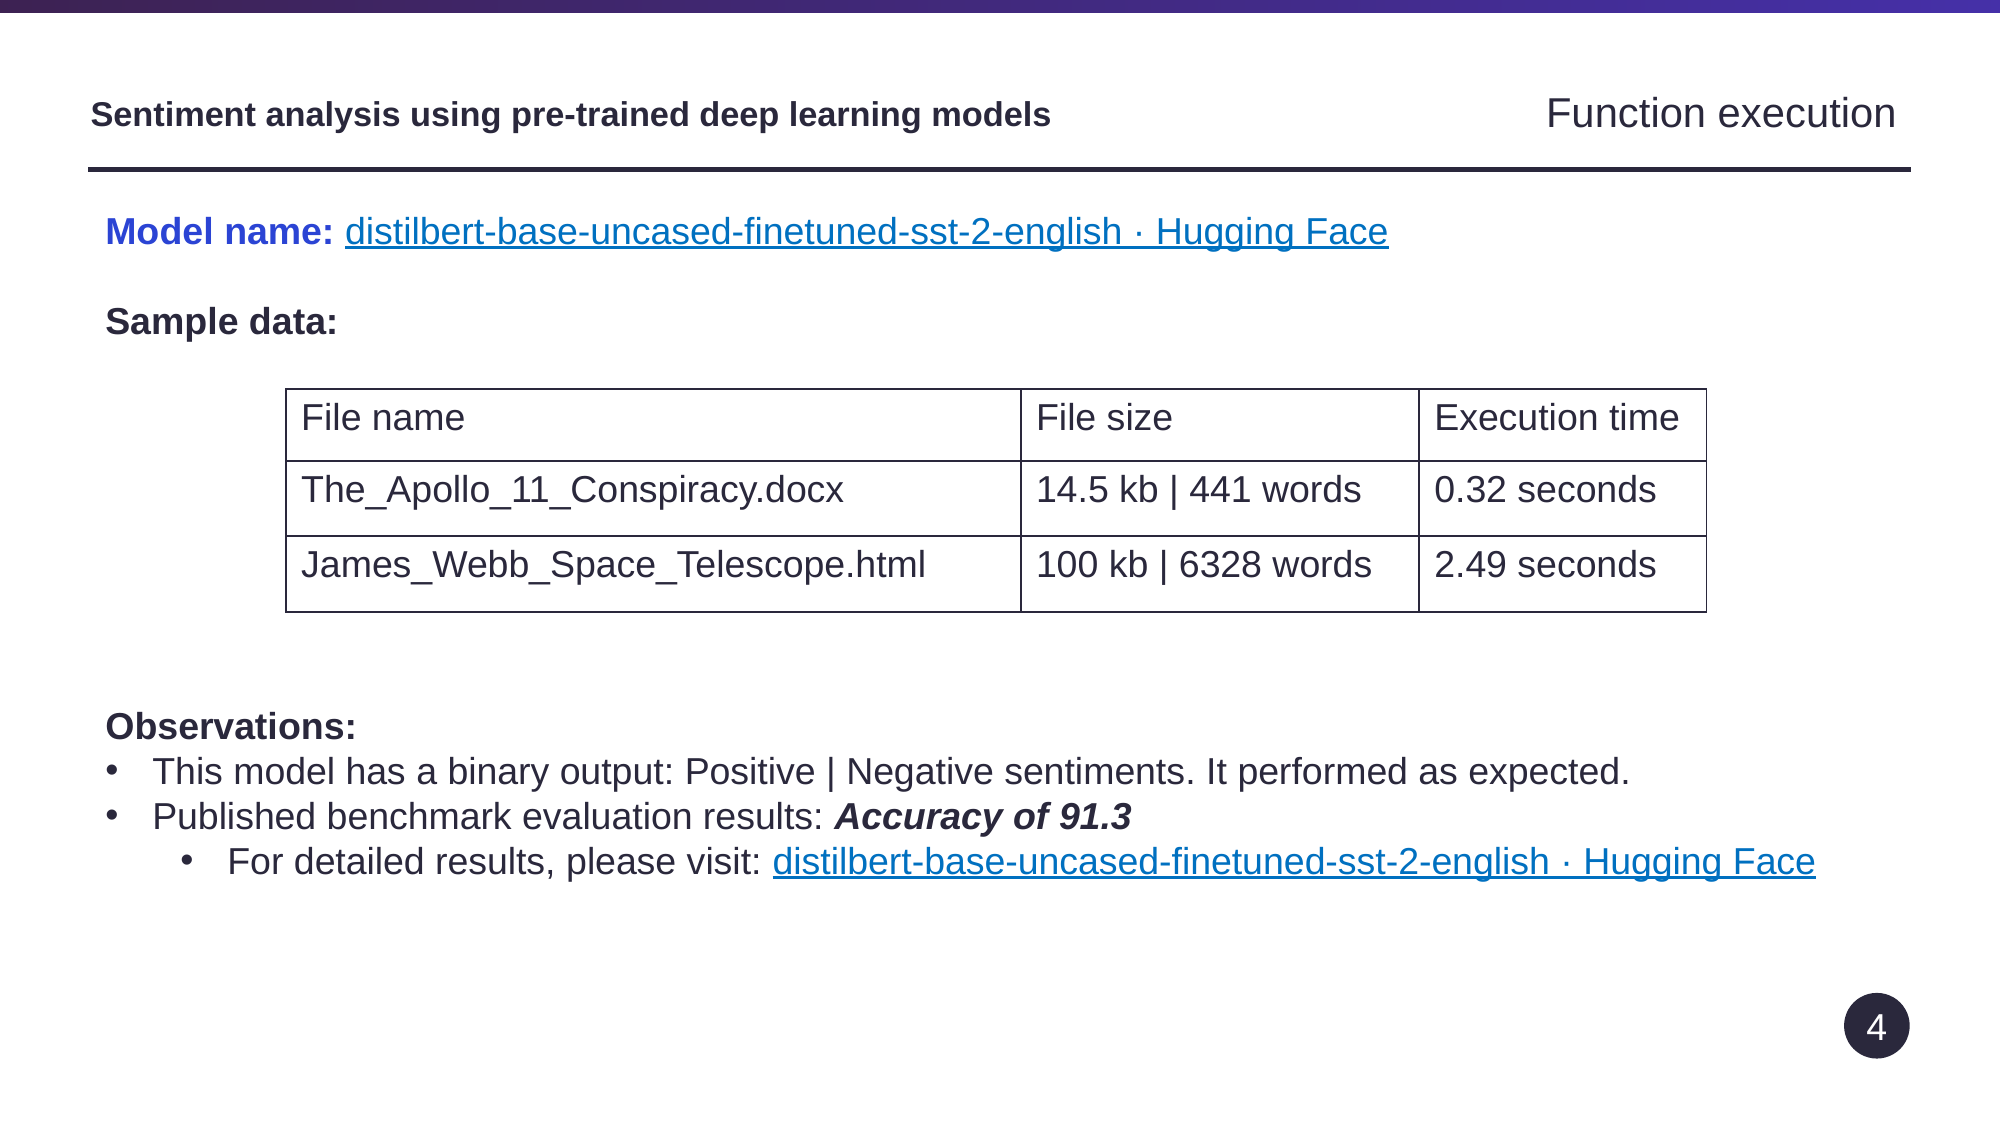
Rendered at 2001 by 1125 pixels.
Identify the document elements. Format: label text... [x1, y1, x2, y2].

list Function execution [1208, 84, 1912, 170]
table_cell 14.5 kb | 441 words [1022, 462, 1418, 535]
table_header File size [1022, 390, 1418, 460]
table_cell James_Webb_Space_Telescope.html [287, 537, 1020, 611]
table_cell 0.32 seconds [1420, 462, 1706, 535]
text_box Model name: distilbert-base-uncased-finetuned-sst-2-english · Hugging Face​ Sample data: Observations: ​ This model has a binary output: Positive | Negative sentiments. It performed as expected. ​ ​Published benchmark evaluation results: Accuracy of 91.3​ For detailed results, please visit: distilbert-base-uncased-finetuned-sst-2-english · Hugging Face ​ [90, 199, 1907, 980]
table_header Execution time [1420, 390, 1706, 460]
title Sentiment analysis using pre-trained deep learning models [90, 84, 1208, 170]
table_cell 100 kb | 6328 words [1022, 537, 1418, 611]
table_cell 2.49 seconds [1420, 537, 1706, 611]
table_cell The_Apollo_11_Conspiracy.docx [287, 462, 1020, 535]
slide_number 4 [1844, 992, 1910, 1059]
table_header File name [287, 390, 1020, 460]
